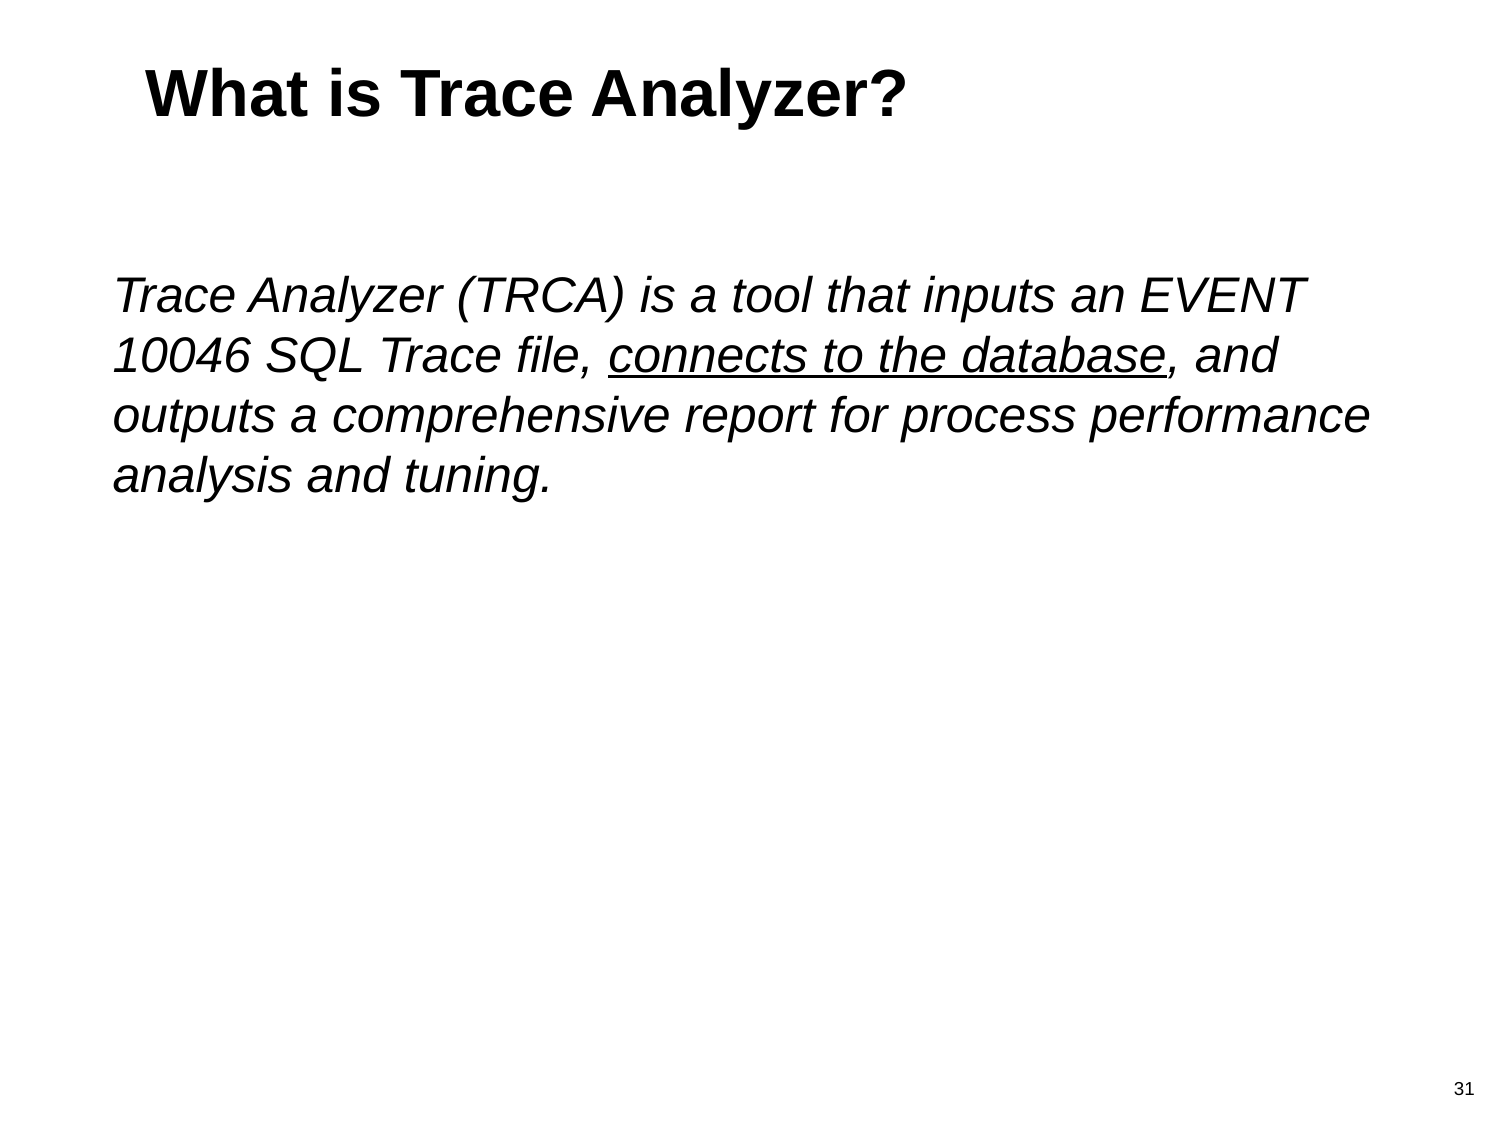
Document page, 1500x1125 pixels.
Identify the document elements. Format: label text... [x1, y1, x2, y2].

list Trace Analyzer (TRCA) is a tool that inputs an EVENT 10046 SQL Trace file, connects to the database, and outputs a comprehensive report for process performance analysis and tuning. [112, 262, 1398, 976]
footer 31 [24, 1074, 1476, 1101]
title What is Trace Analyzer? [145, 49, 1390, 205]
